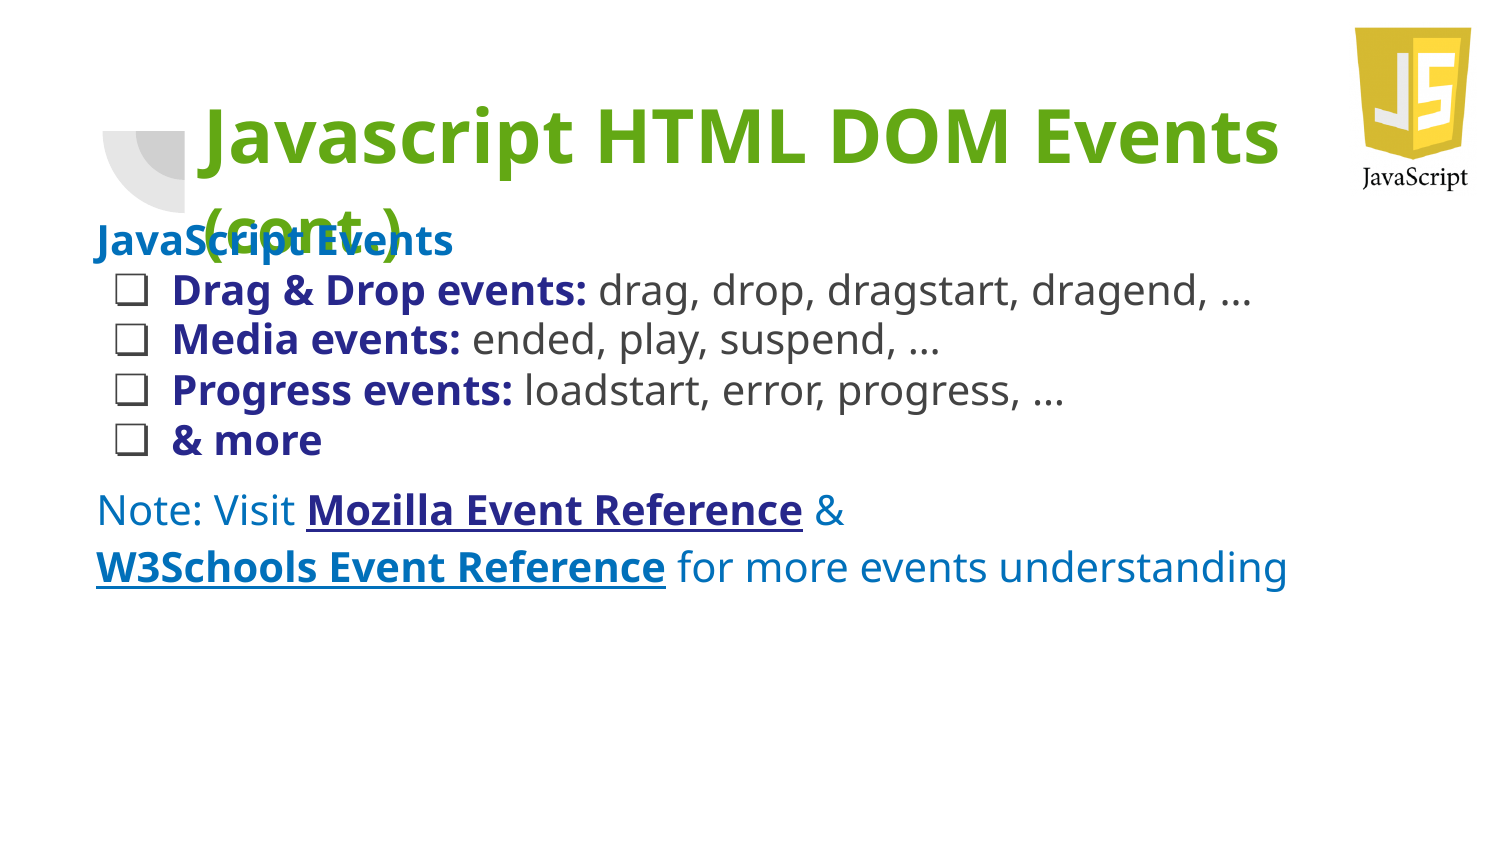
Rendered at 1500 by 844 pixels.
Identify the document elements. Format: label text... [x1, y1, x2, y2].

title Javascript HTML DOM Events (cont.) [188, 73, 1343, 183]
picture [1348, 22, 1477, 196]
title JavaScript Events Drag & Drop events: drag, drop, dragstart, dragend, … Media events: ended, play, suspend, … Progress events: loadstart, error, progress, … & more Note: Visit Mozilla Event Reference & W3Schools Event Reference for more events understanding [81, 190, 1424, 827]
